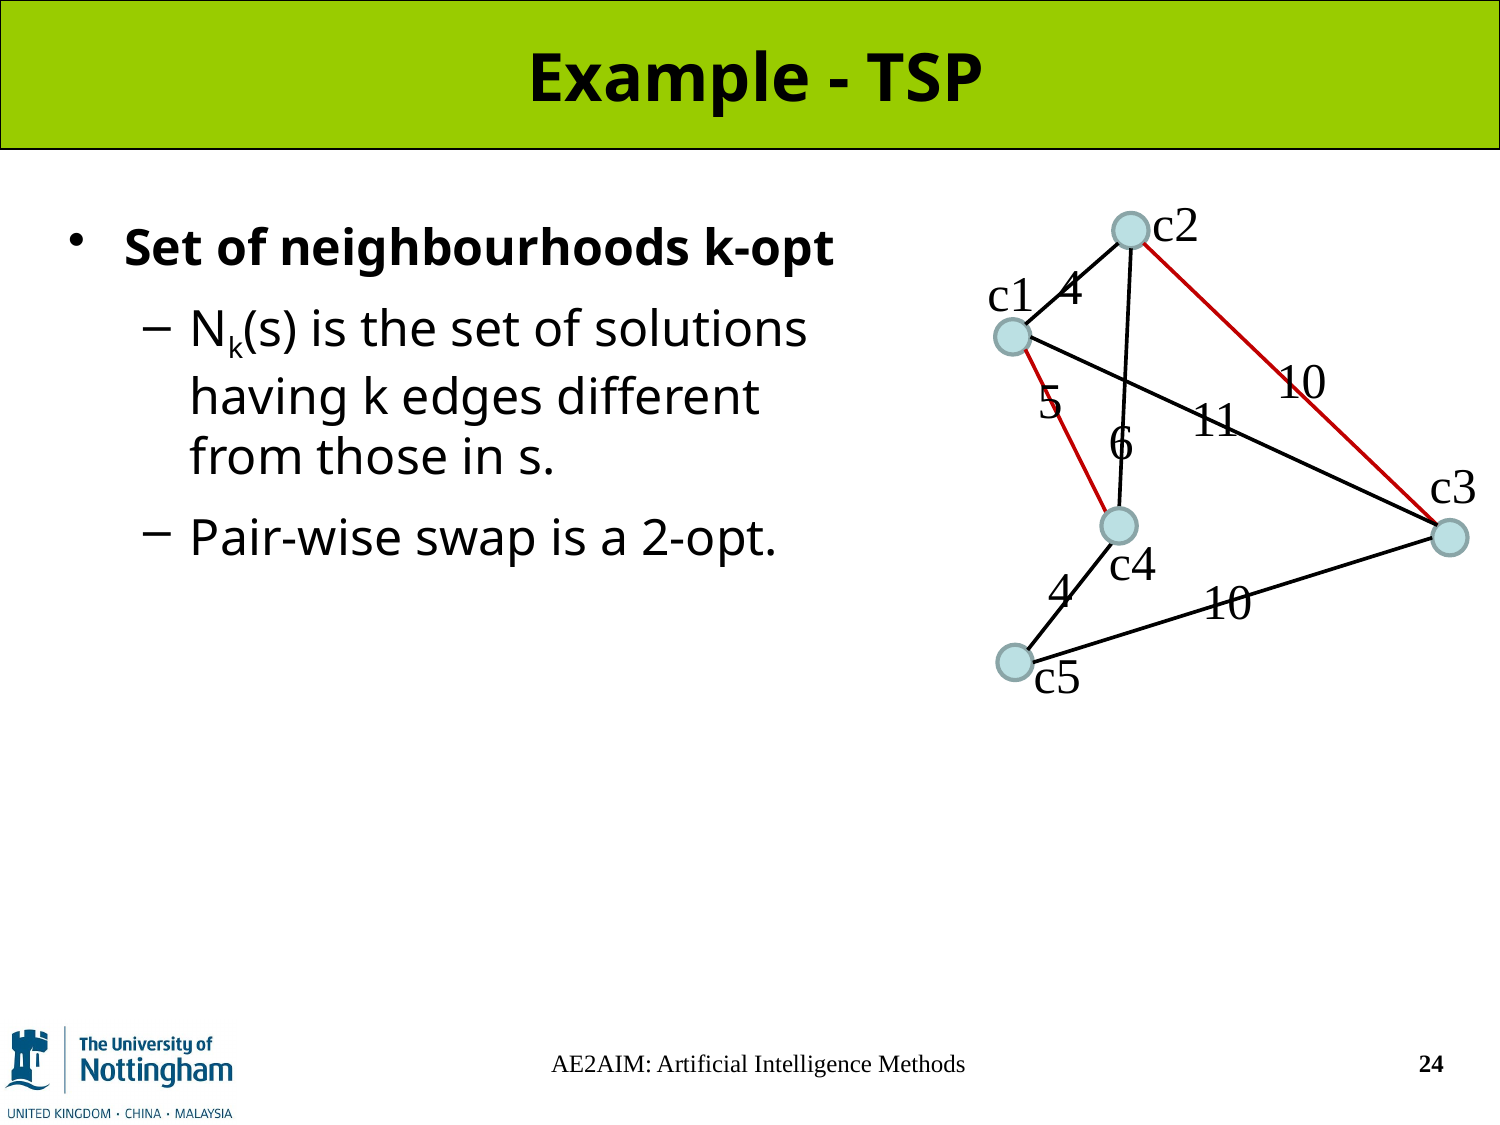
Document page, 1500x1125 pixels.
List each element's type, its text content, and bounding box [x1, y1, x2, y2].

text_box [1143, 242, 1438, 336]
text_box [1091, 248, 1151, 509]
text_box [1030, 236, 1113, 331]
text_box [1030, 336, 1438, 526]
slide_number 24 [1293, 1039, 1460, 1118]
text_box [995, 642, 1018, 683]
text_box c2 [1137, 184, 1215, 245]
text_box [1020, 349, 1025, 514]
text_box c3 [1442, 445, 1492, 521]
text_box c1 [972, 253, 1025, 329]
title Example - TSP [41, 11, 1471, 138]
text_box [1111, 210, 1137, 246]
footer AE2AIM: Artificial Intelligence Methods [348, 1039, 1176, 1118]
text_box [993, 329, 1026, 357]
text_box c5 [1018, 636, 1096, 712]
text_box [1430, 521, 1470, 558]
list Set of neighbourhoods k-opt Nk(s) is the set of solutions having k edges different from those in s. Pair-wise swap is a 2-opt. [52, 207, 879, 999]
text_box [1032, 537, 1433, 663]
picture [0, 1019, 237, 1125]
